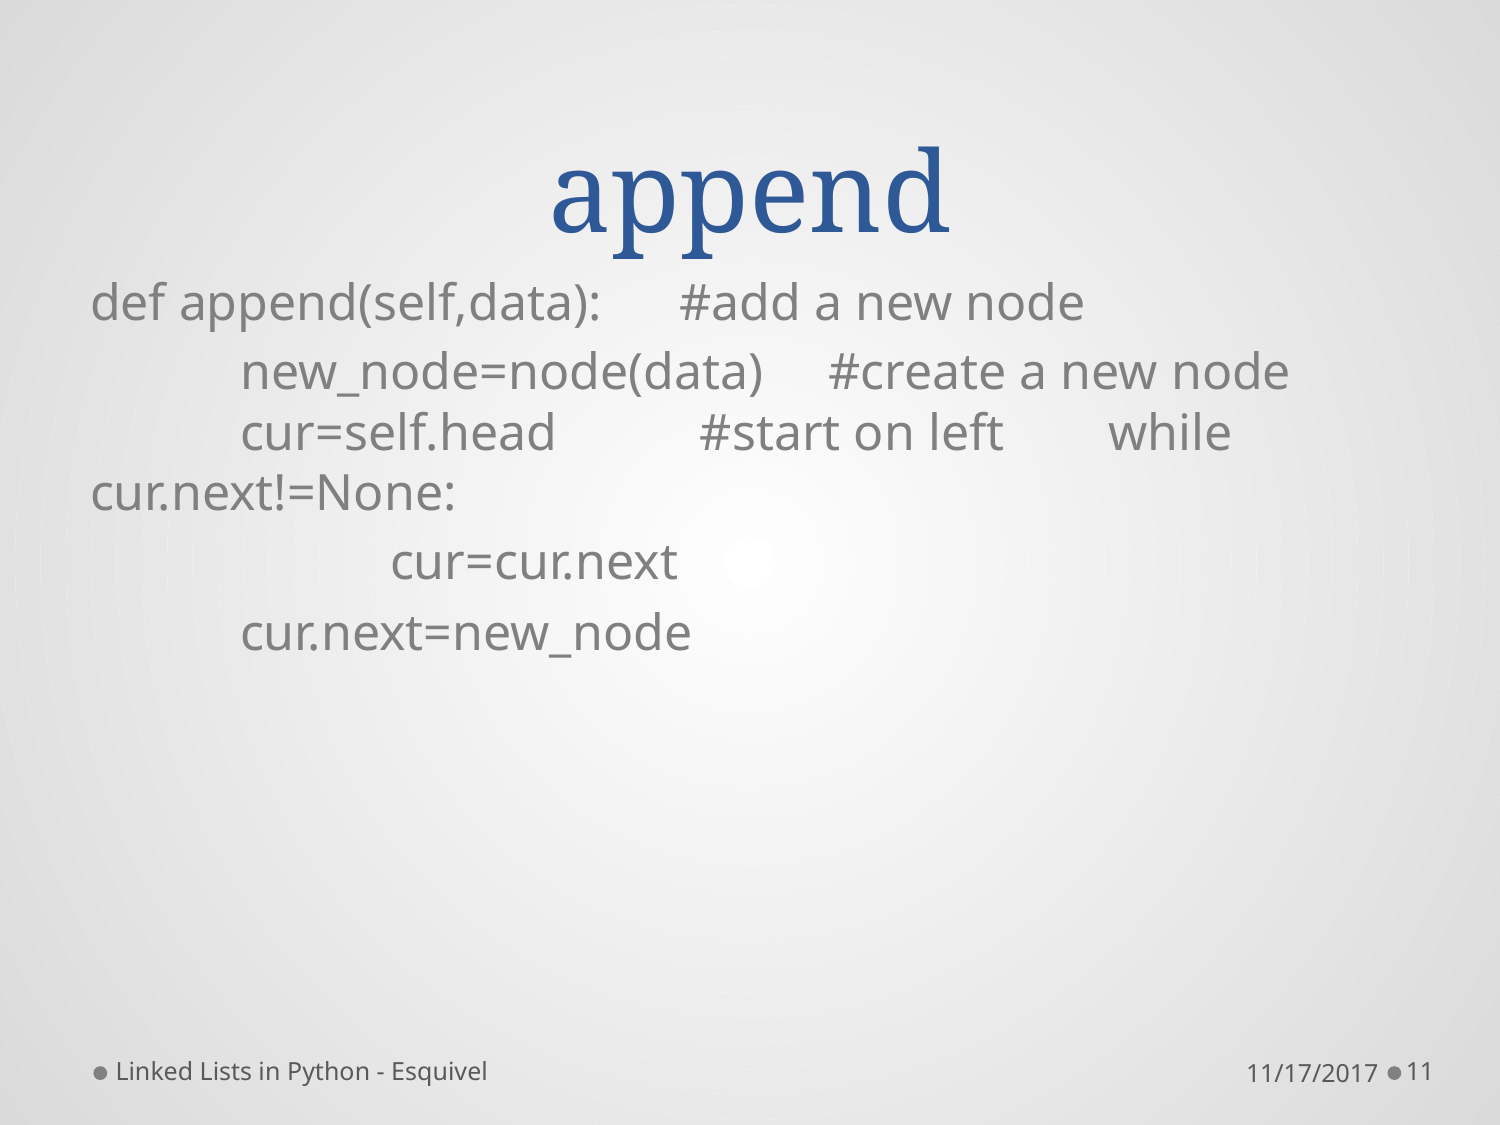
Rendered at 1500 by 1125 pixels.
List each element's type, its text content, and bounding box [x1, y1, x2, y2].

footer Linked Lists in Python - Esquivel [108, 1042, 576, 1103]
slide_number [1043, 1042, 1386, 1103]
list def append(self,data): #add a new node new_node=node(data) #create a new node cur=self.head #start on left while cur.next!=None: cur=cur.next cur.next=new_node [75, 262, 1425, 1005]
title append [75, 0, 1425, 262]
slide_number 11 [1401, 1042, 1494, 1103]
